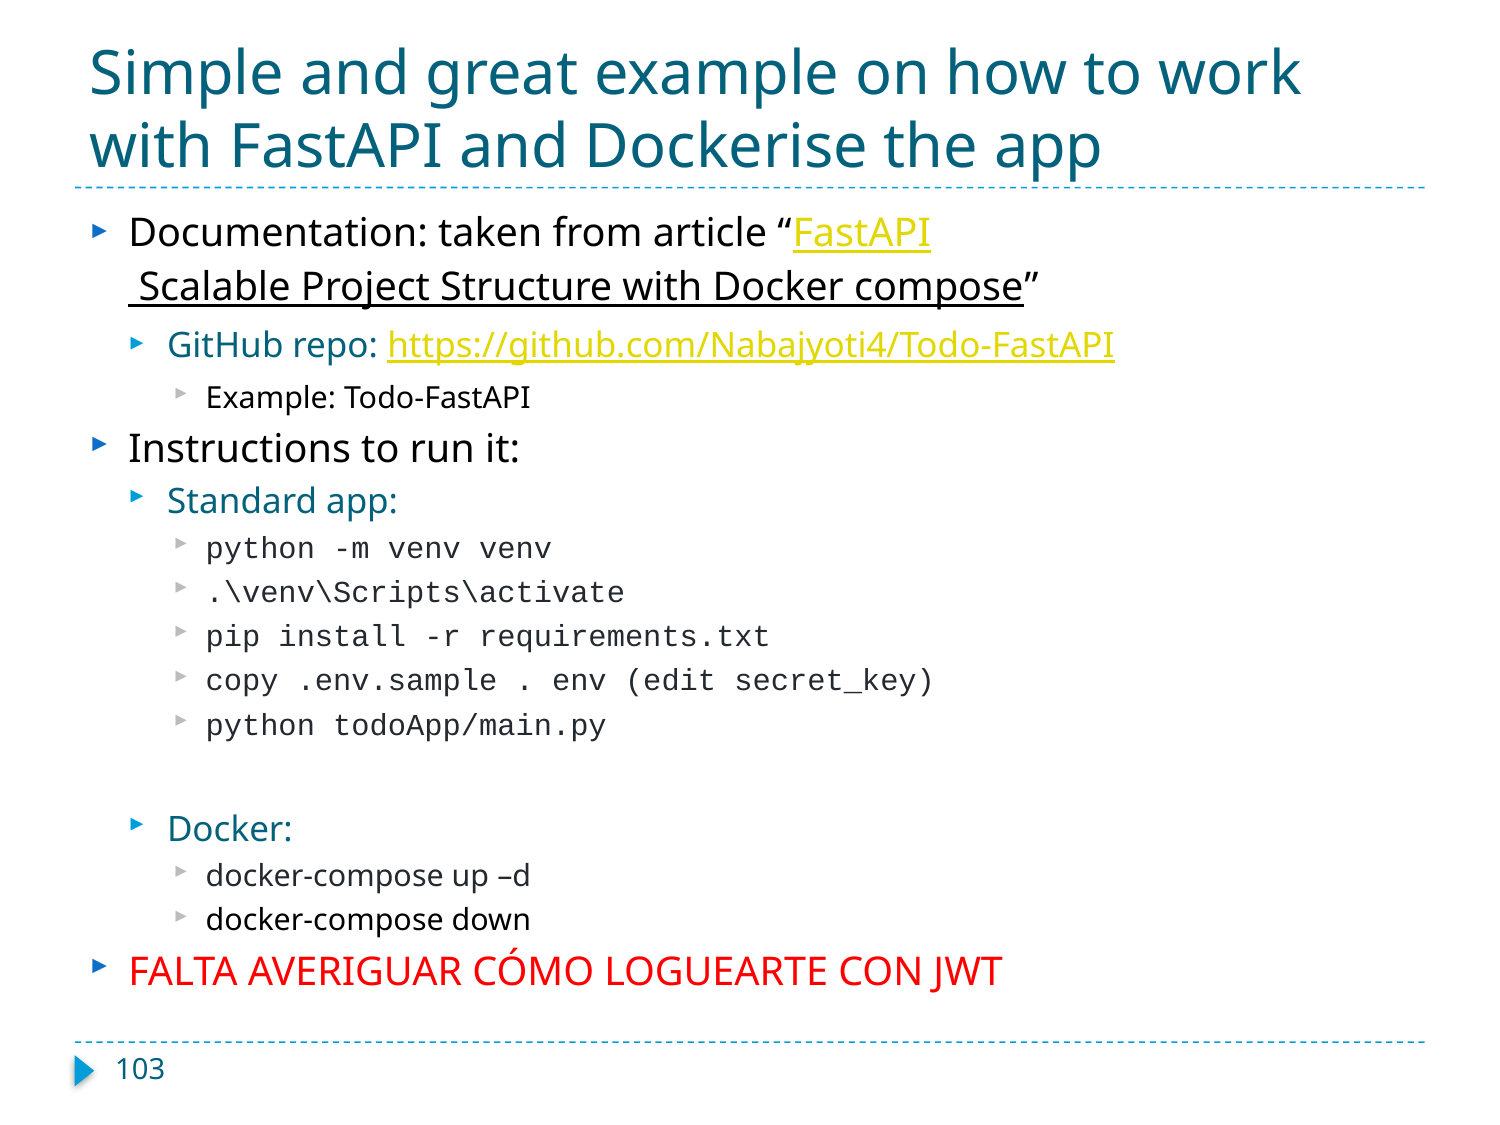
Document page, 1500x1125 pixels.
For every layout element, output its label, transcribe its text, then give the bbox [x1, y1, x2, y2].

title Simple and great example on how to work with FastAPI and Dockerise the app [75, 24, 1425, 188]
slide_number 103 [100, 1042, 426, 1103]
list Documentation: taken from article “FastAPI Scalable Project Structure with Docker compose” GitHub repo: https://github.com/Nabajyoti4/Todo-FastAPI Example: Todo-FastAPI Instructions to run it: Standard app: python -m venv venv .\venv\Scripts\activate pip install -r requirements.txt copy .env.sample . env (edit secret_key) python todoApp/main.py Docker: docker-compose up –d docker-compose down FALTA AVERIGUAR CÓMO LOGUEARTE CON JWT [75, 200, 1425, 1010]
